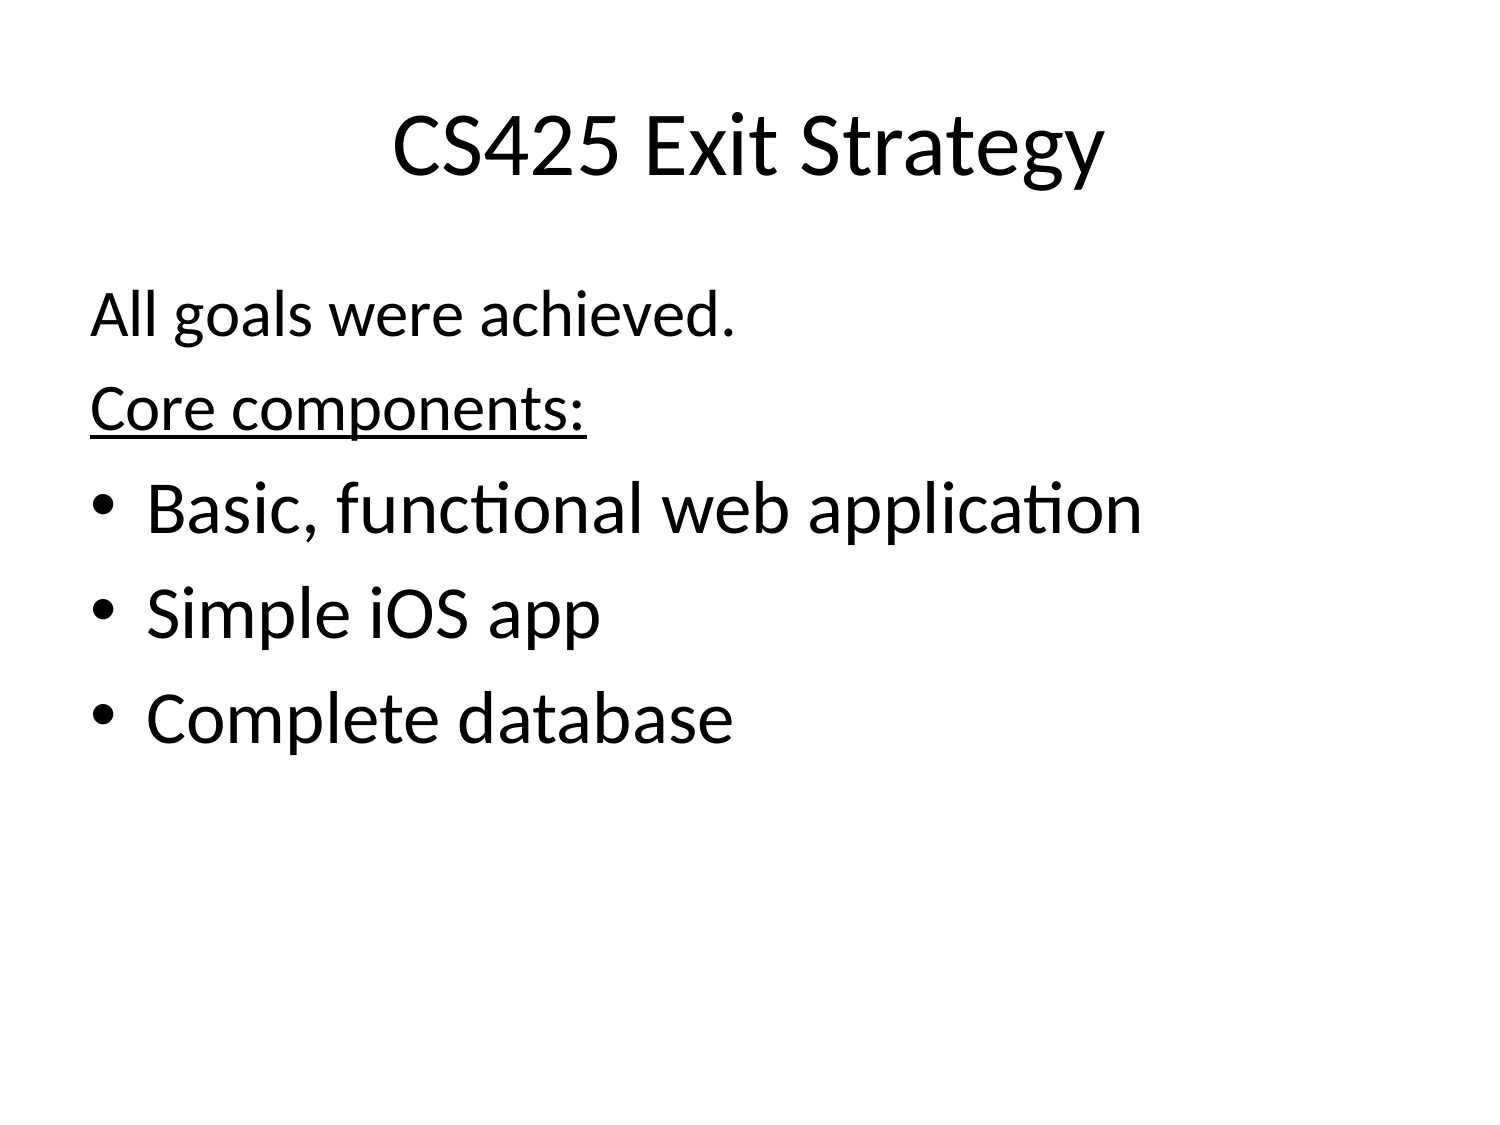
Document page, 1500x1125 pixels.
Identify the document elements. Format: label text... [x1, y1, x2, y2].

list All goals were achieved. Core components: Basic, functional web application Simple iOS app Complete database [75, 262, 1425, 1005]
title CS425 Exit Strategy [75, 45, 1425, 233]
